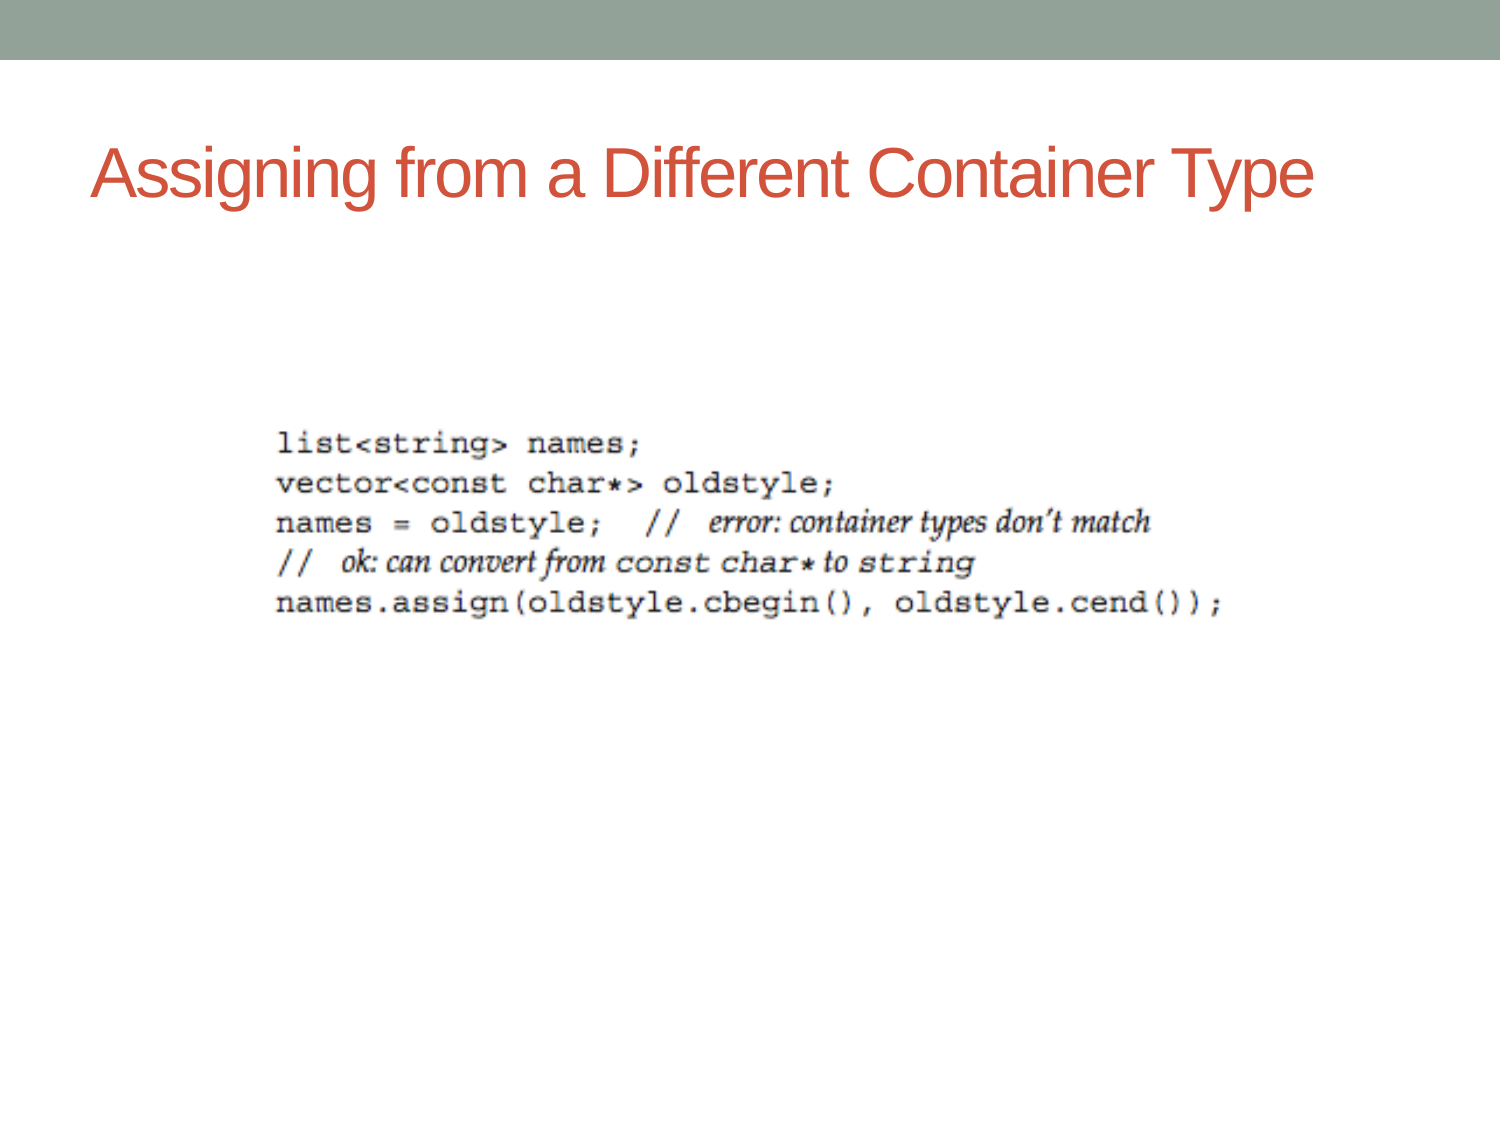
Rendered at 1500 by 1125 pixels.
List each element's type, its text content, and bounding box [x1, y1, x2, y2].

picture [257, 422, 1231, 636]
title Assigning from a Different Container Type [75, 87, 1425, 250]
